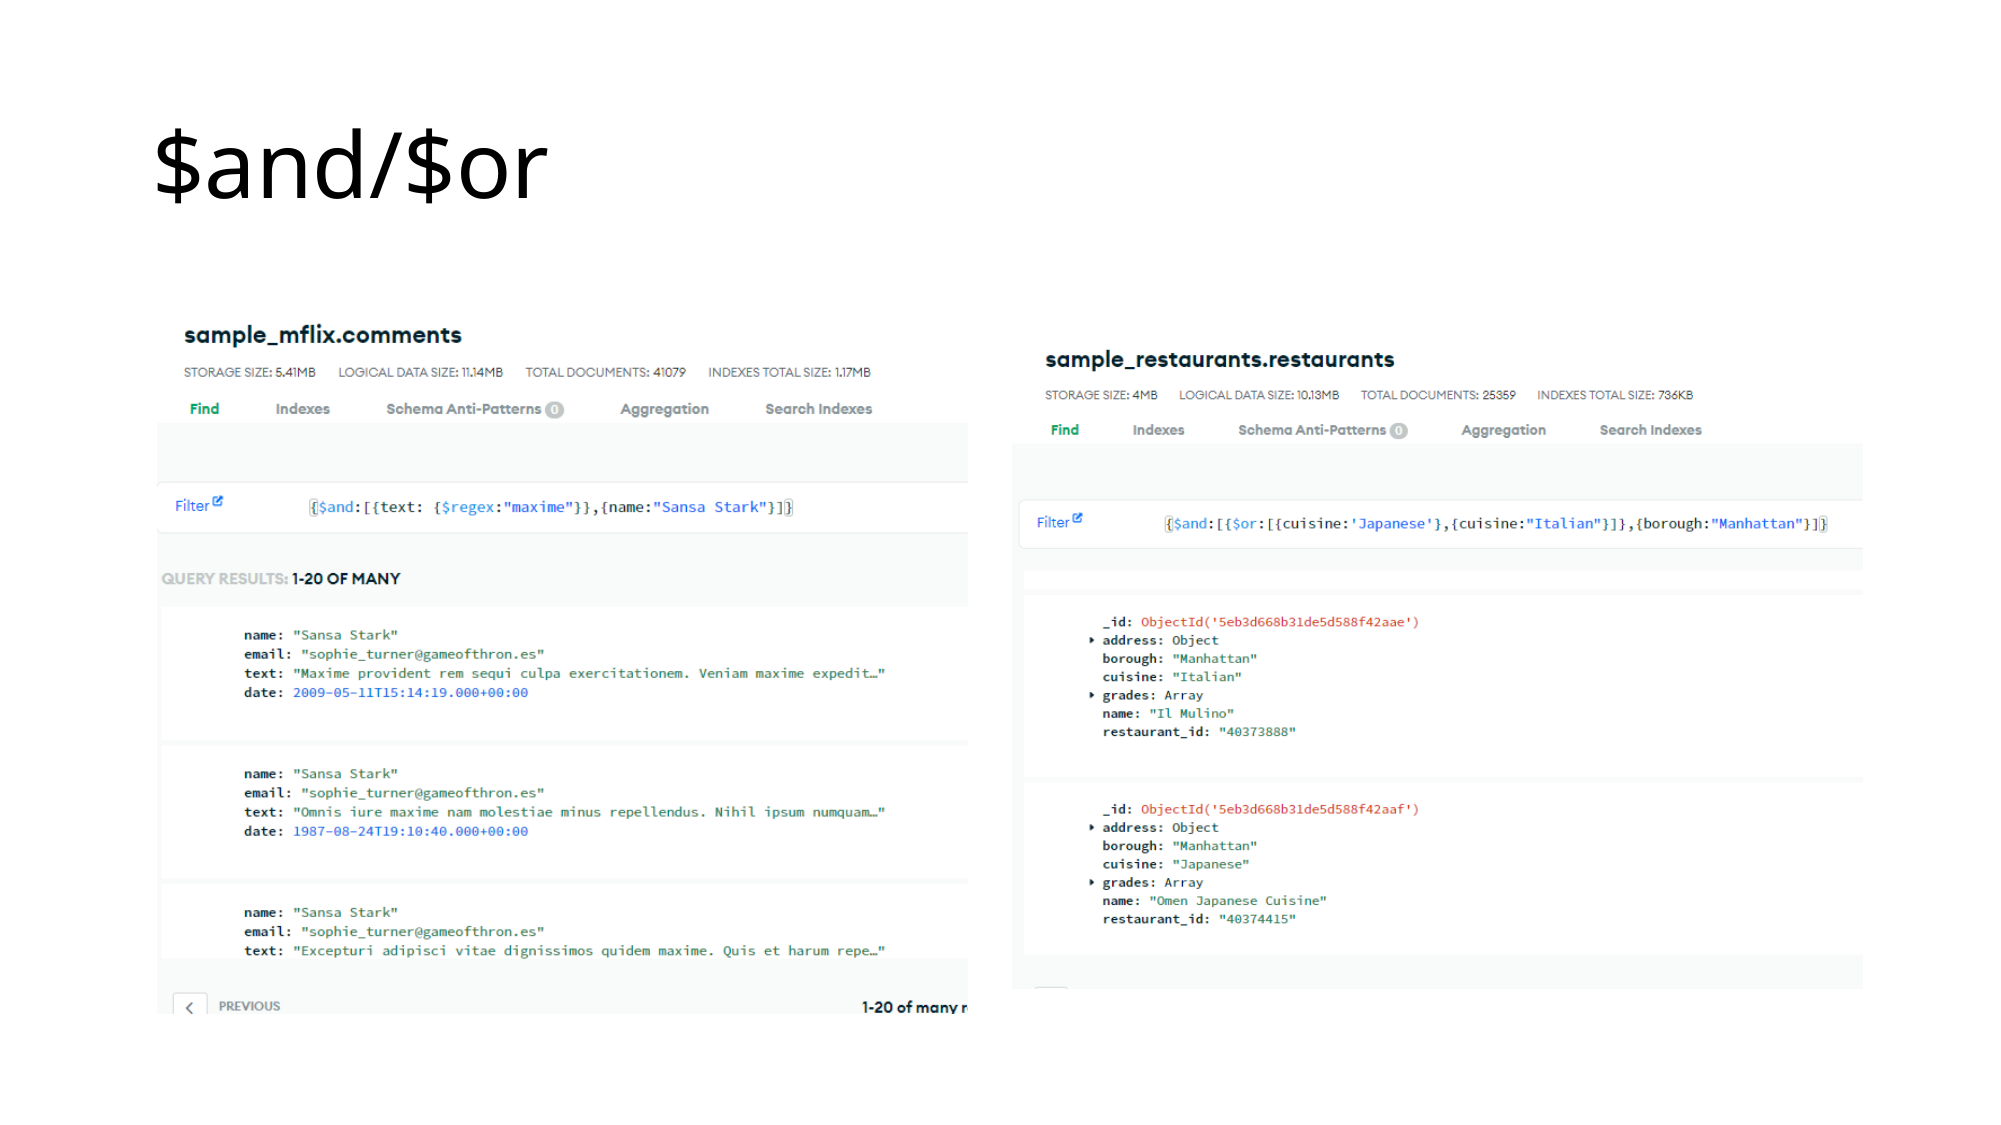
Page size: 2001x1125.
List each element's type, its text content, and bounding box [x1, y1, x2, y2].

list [1012, 324, 1863, 989]
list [157, 299, 968, 1014]
title $and/$or [137, 59, 1863, 278]
